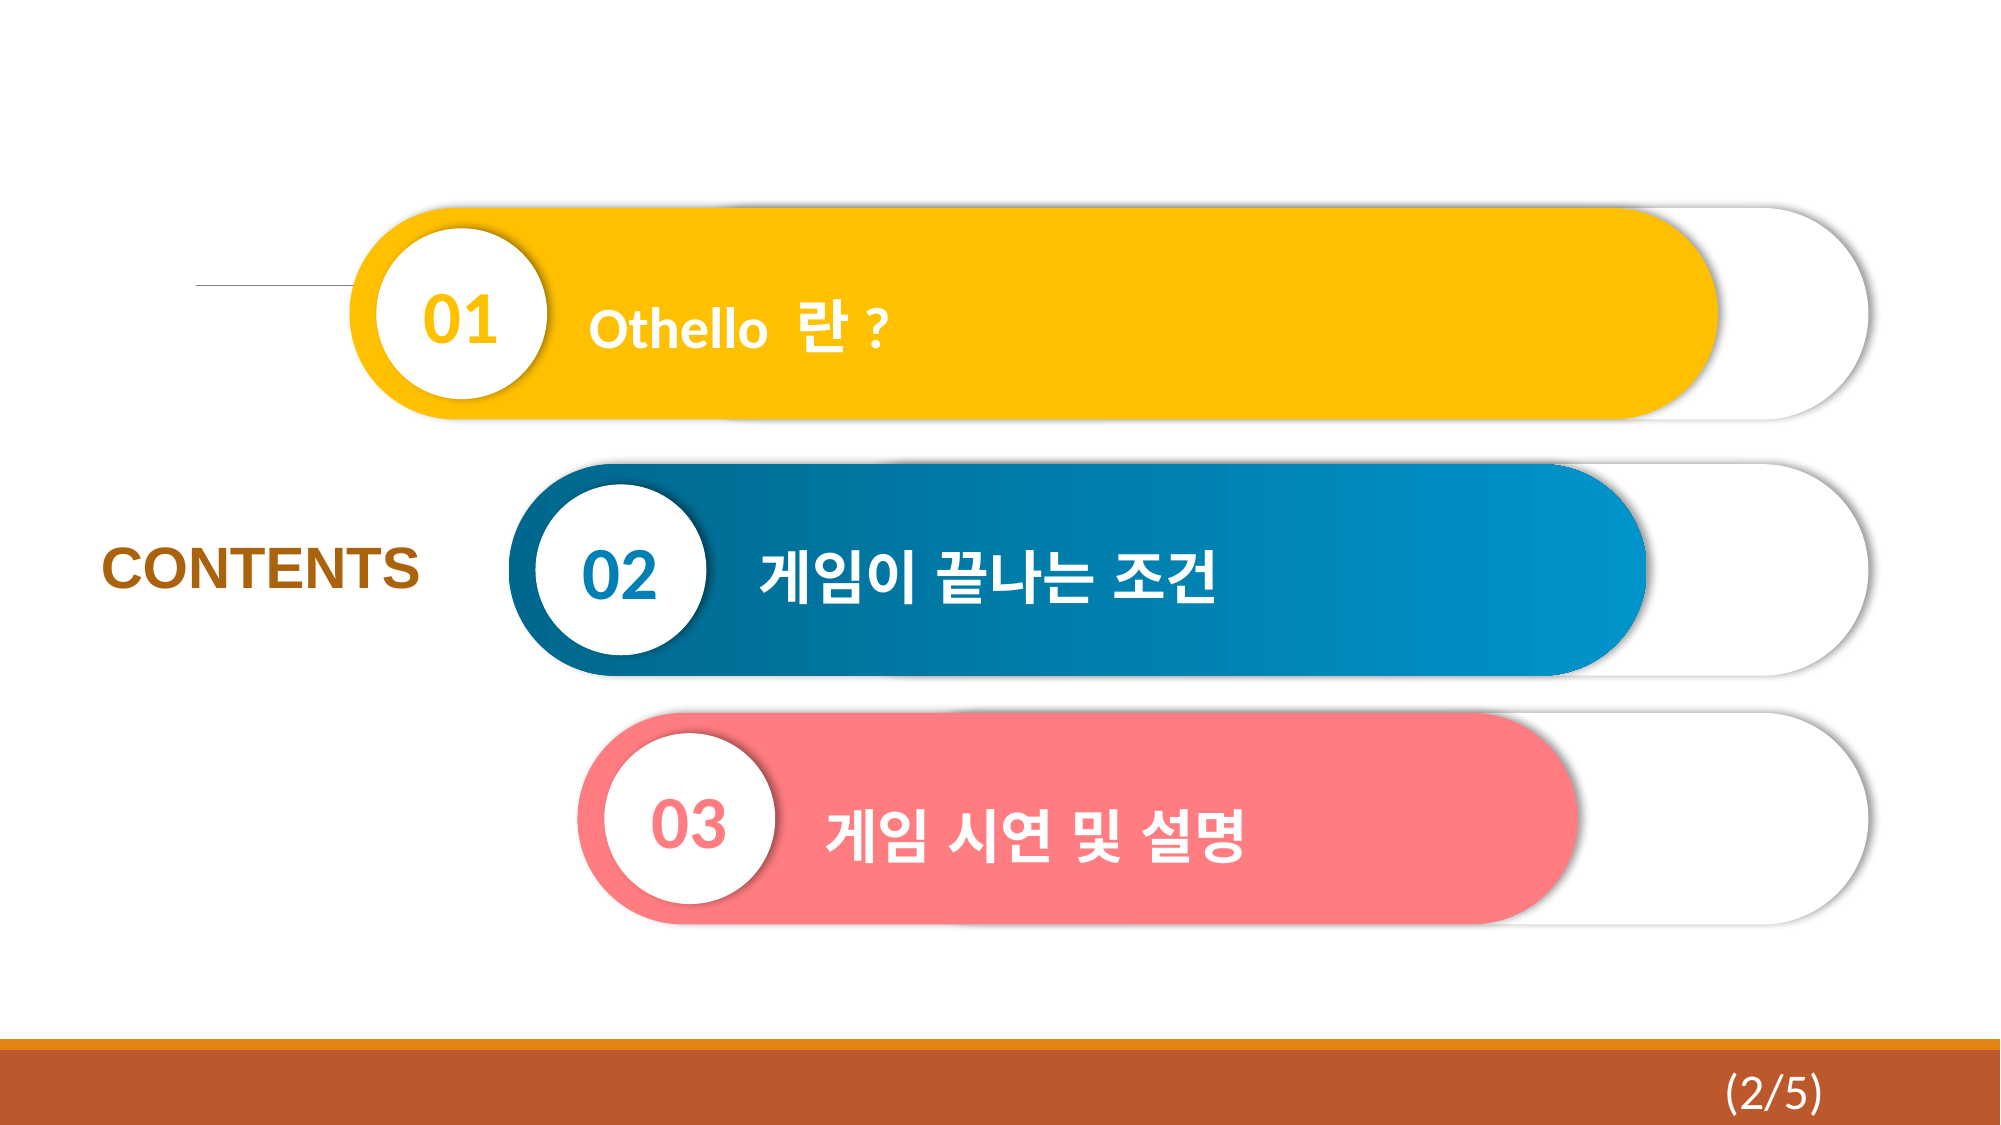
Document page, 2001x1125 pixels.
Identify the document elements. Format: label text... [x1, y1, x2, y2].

text_box [1653, 207, 1869, 420]
text_box [349, 207, 1719, 420]
text_box CONTENTS [86, 522, 572, 608]
text_box [515, 464, 1647, 676]
slide_number (2/5) [1624, 1059, 1840, 1120]
text_box 01 [376, 228, 548, 400]
text_box 02 [544, 484, 707, 656]
text_box 03 [604, 733, 776, 905]
text_box Othello 란? [574, 247, 1250, 368]
text_box [577, 712, 1578, 925]
text_box [1585, 464, 1869, 676]
text_box 게임이 끝나는 조건 [744, 499, 1420, 619]
text_box 게임 시연 및 설명 [809, 757, 1486, 878]
text_box [1513, 712, 1869, 925]
